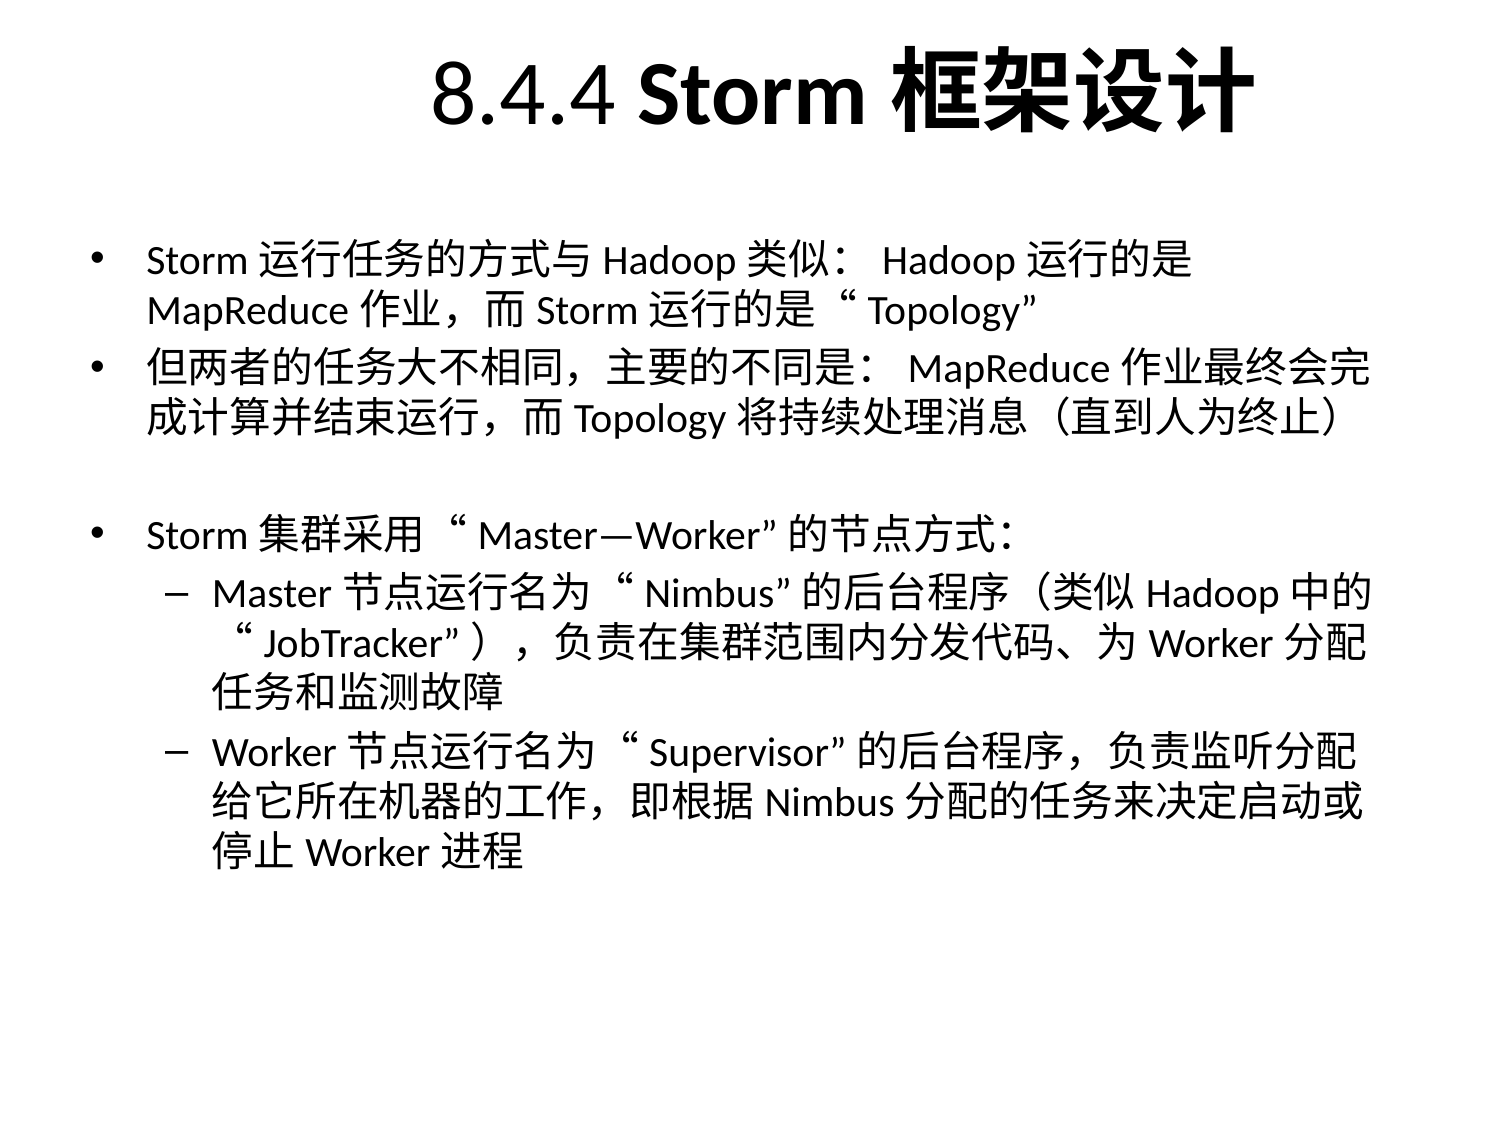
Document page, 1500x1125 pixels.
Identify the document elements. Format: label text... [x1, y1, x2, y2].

title 8.4.4 Storm框架设计 [187, 12, 1500, 163]
list Storm运行任务的方式与Hadoop类似：Hadoop运行的是MapReduce作业，而Storm运行的是“Topology” 但两者的任务大不相同，主要的不同是：MapReduce作业最终会完成计算并结束运行，而Topology将持续处理消息（直到人为终止） Storm集群采用“Master—Worker”的节点方式： Master节点运行名为“Nimbus”的后台程序（类似Hadoop中的“JobTracker”），负责在集群范围内分发代码、为Worker分配任务和监测故障 Worker节点运行名为“Supervisor”的后台程序，负责监听分配给它所在机器的工作，即根据Nimbus分配的任务来决定启动或停止Worker进程 [75, 224, 1413, 1005]
